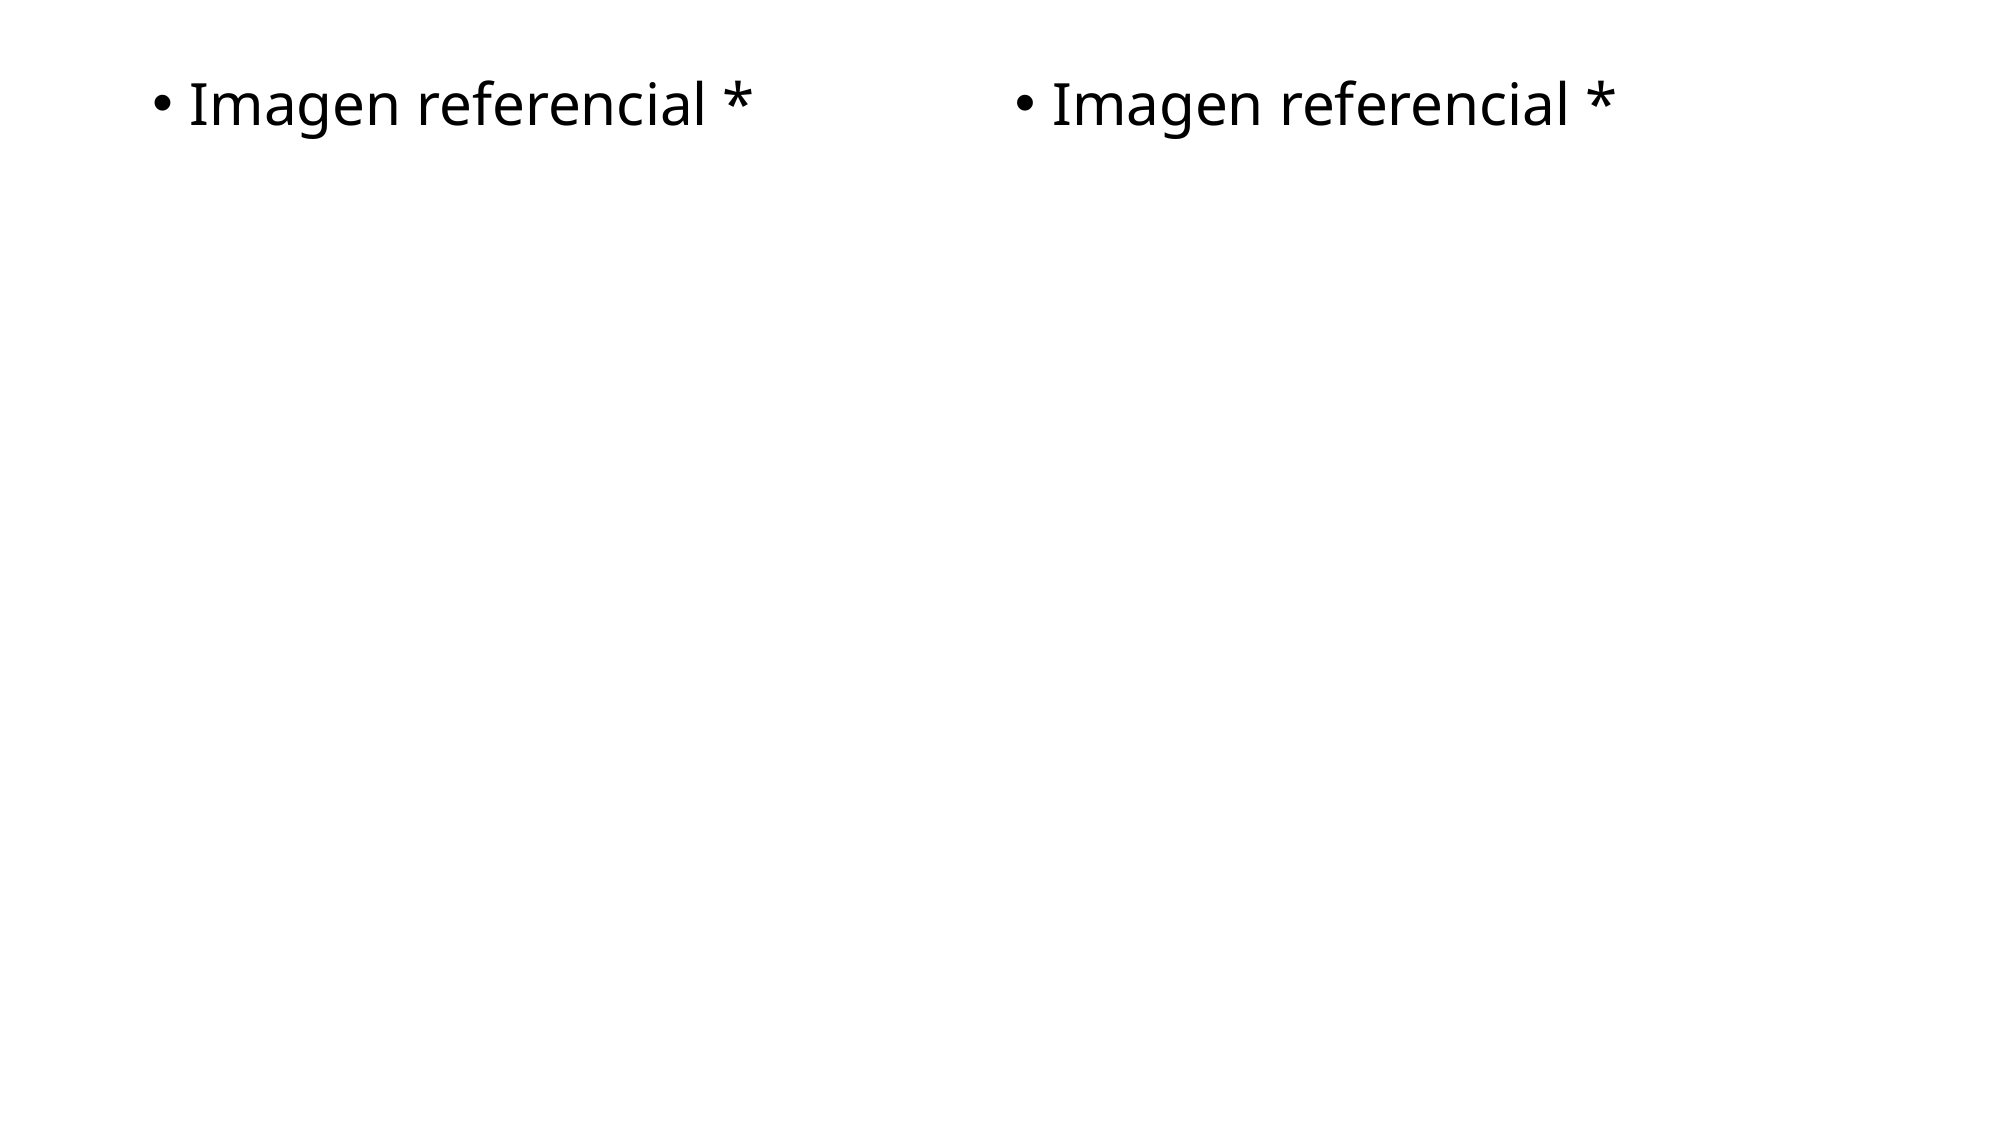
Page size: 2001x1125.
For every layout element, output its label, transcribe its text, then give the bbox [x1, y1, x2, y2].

list Imagen referencial * [137, 67, 988, 781]
list Imagen referencial * [999, 67, 1850, 781]
